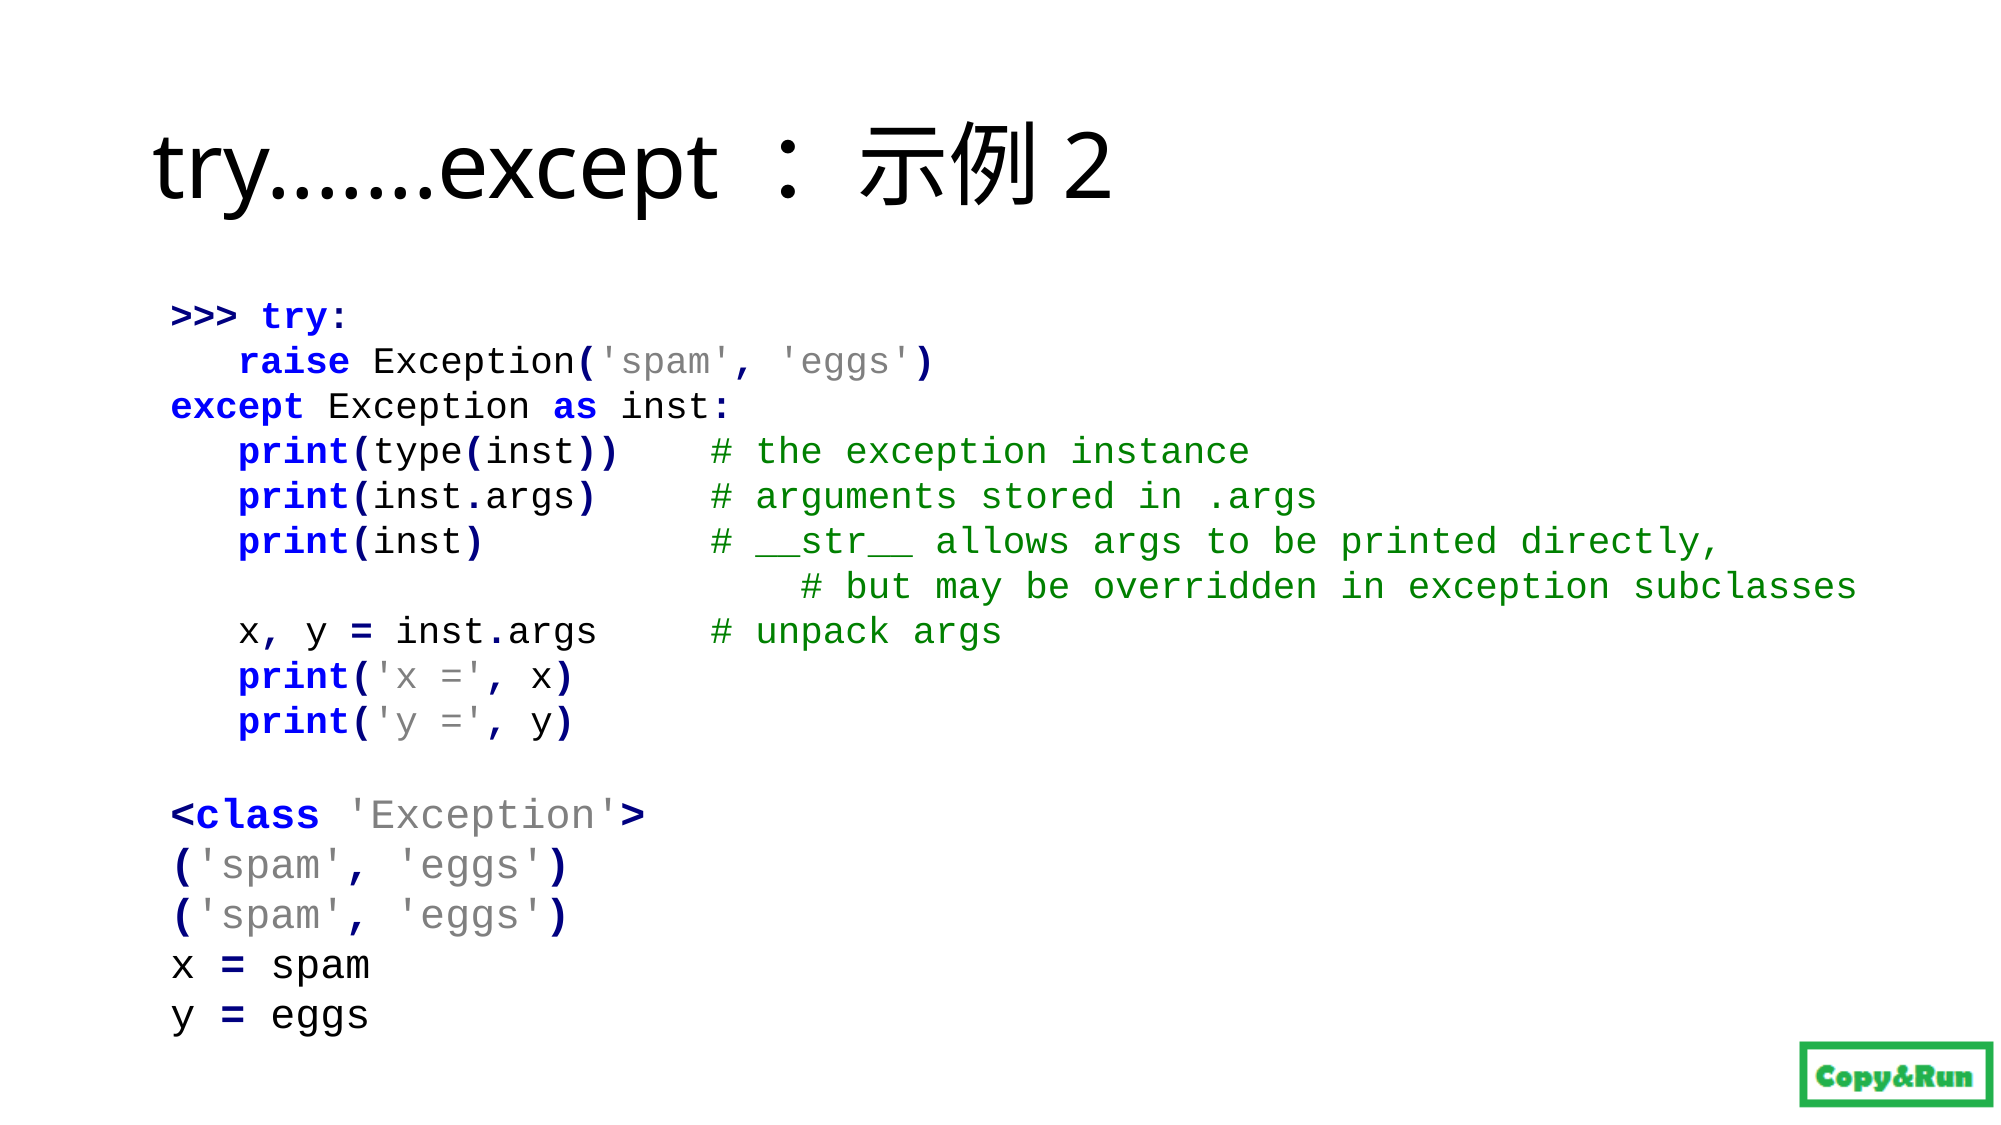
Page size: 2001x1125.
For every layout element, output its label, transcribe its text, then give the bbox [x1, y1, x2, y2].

text_box >>> try: raise Exception('spam', 'eggs') except Exception as inst: print(type(inst)) # the exception instance print(inst.args) # arguments stored in .args print(inst) # __str__ allows args to be printed directly, # but may be overridden in exception subclasses x, y = inst.args # unpack args print('x =', x) print('y =', y) <class 'Exception'> ('spam', 'eggs') ('spam', 'eggs') x = spam y = eggs [155, 284, 1891, 1044]
title try.......except ：示例2 [137, 59, 1863, 278]
picture [1792, 1034, 2000, 1121]
